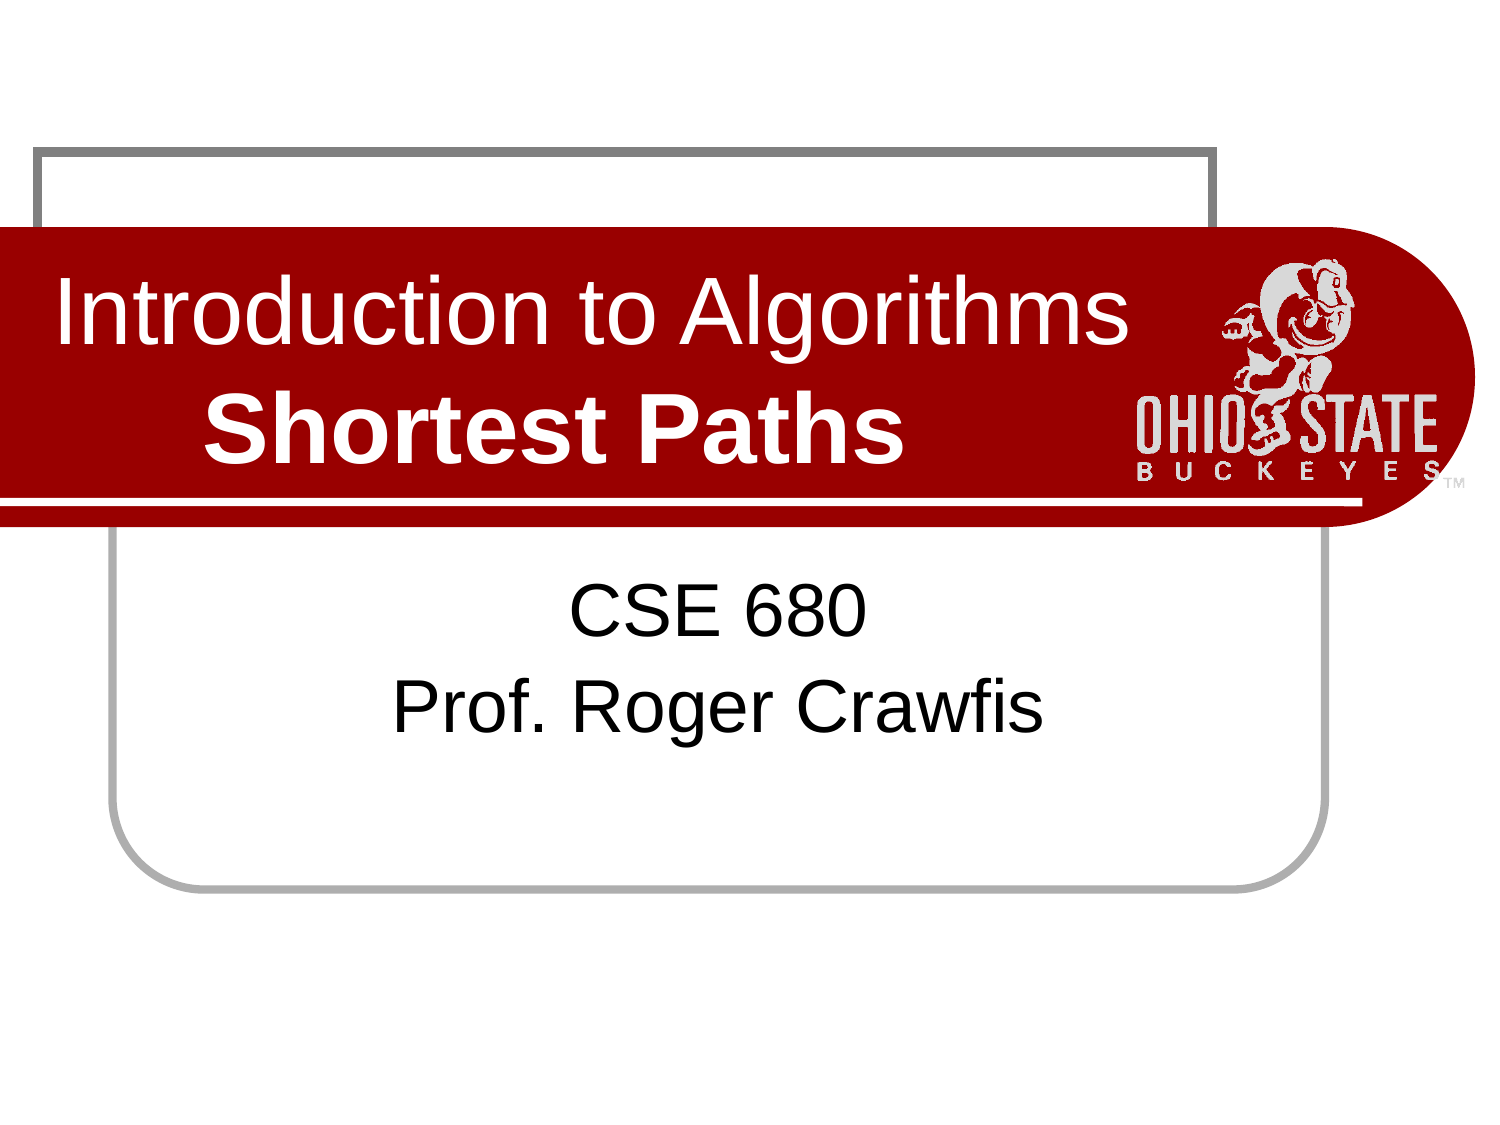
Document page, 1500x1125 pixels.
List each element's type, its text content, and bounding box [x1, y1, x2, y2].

subtitle CSE 680 Prof. Roger Crawfis [174, 564, 1263, 840]
title Introduction to Algorithms Shortest Paths [37, 233, 1363, 499]
